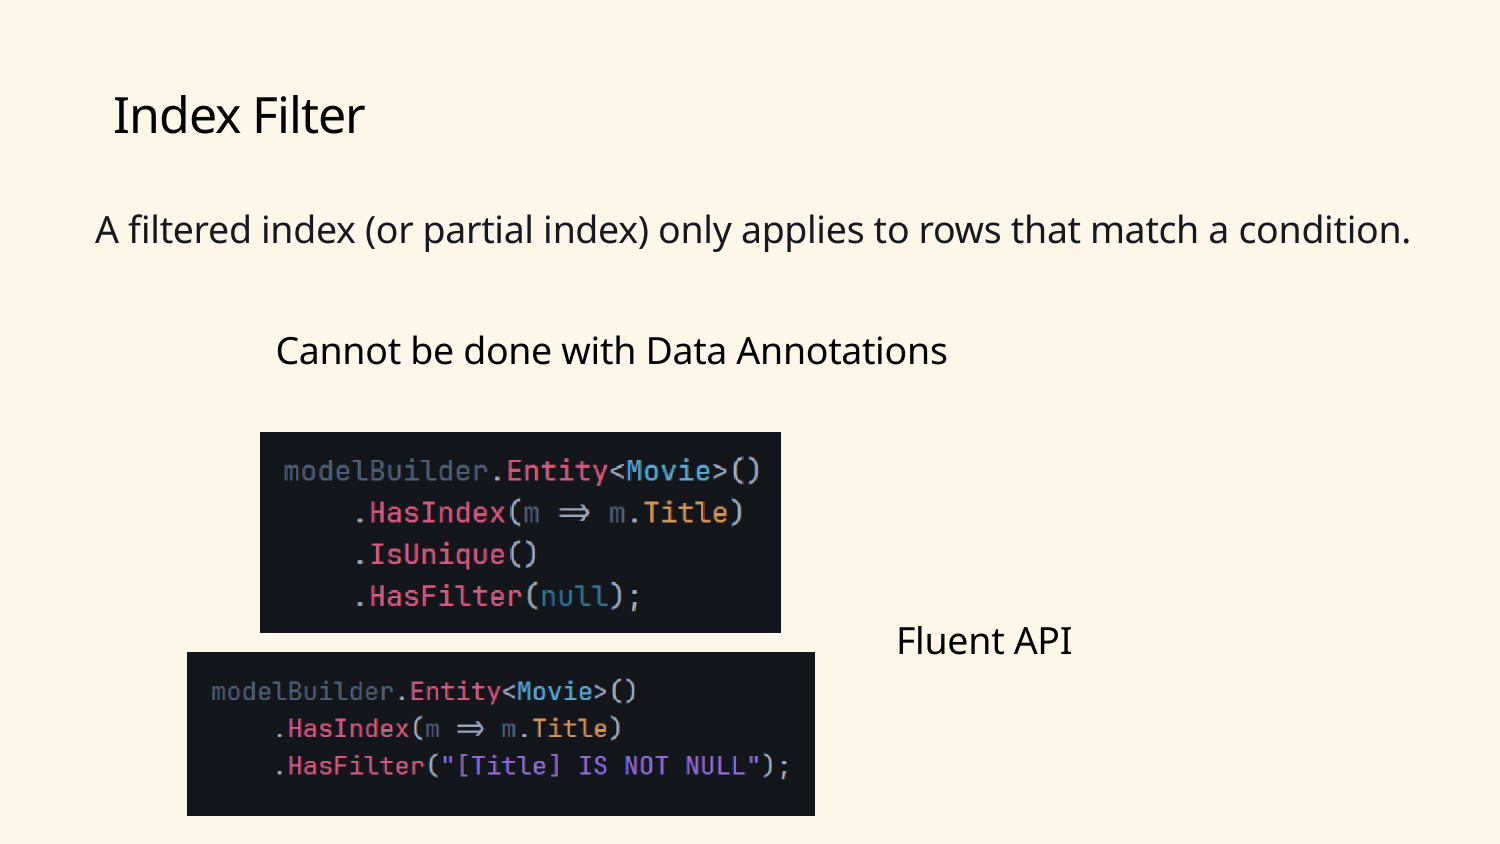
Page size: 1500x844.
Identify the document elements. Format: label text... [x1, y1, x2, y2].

picture [260, 432, 781, 633]
text_box A filtered index (or partial index) only applies to rows that match a condition. [80, 190, 1494, 251]
picture [187, 652, 815, 816]
text_box Cannot be done with Data Annotations [260, 311, 993, 372]
text_box Fluent API [881, 602, 1390, 663]
text_box Index Filter [99, 78, 1382, 143]
